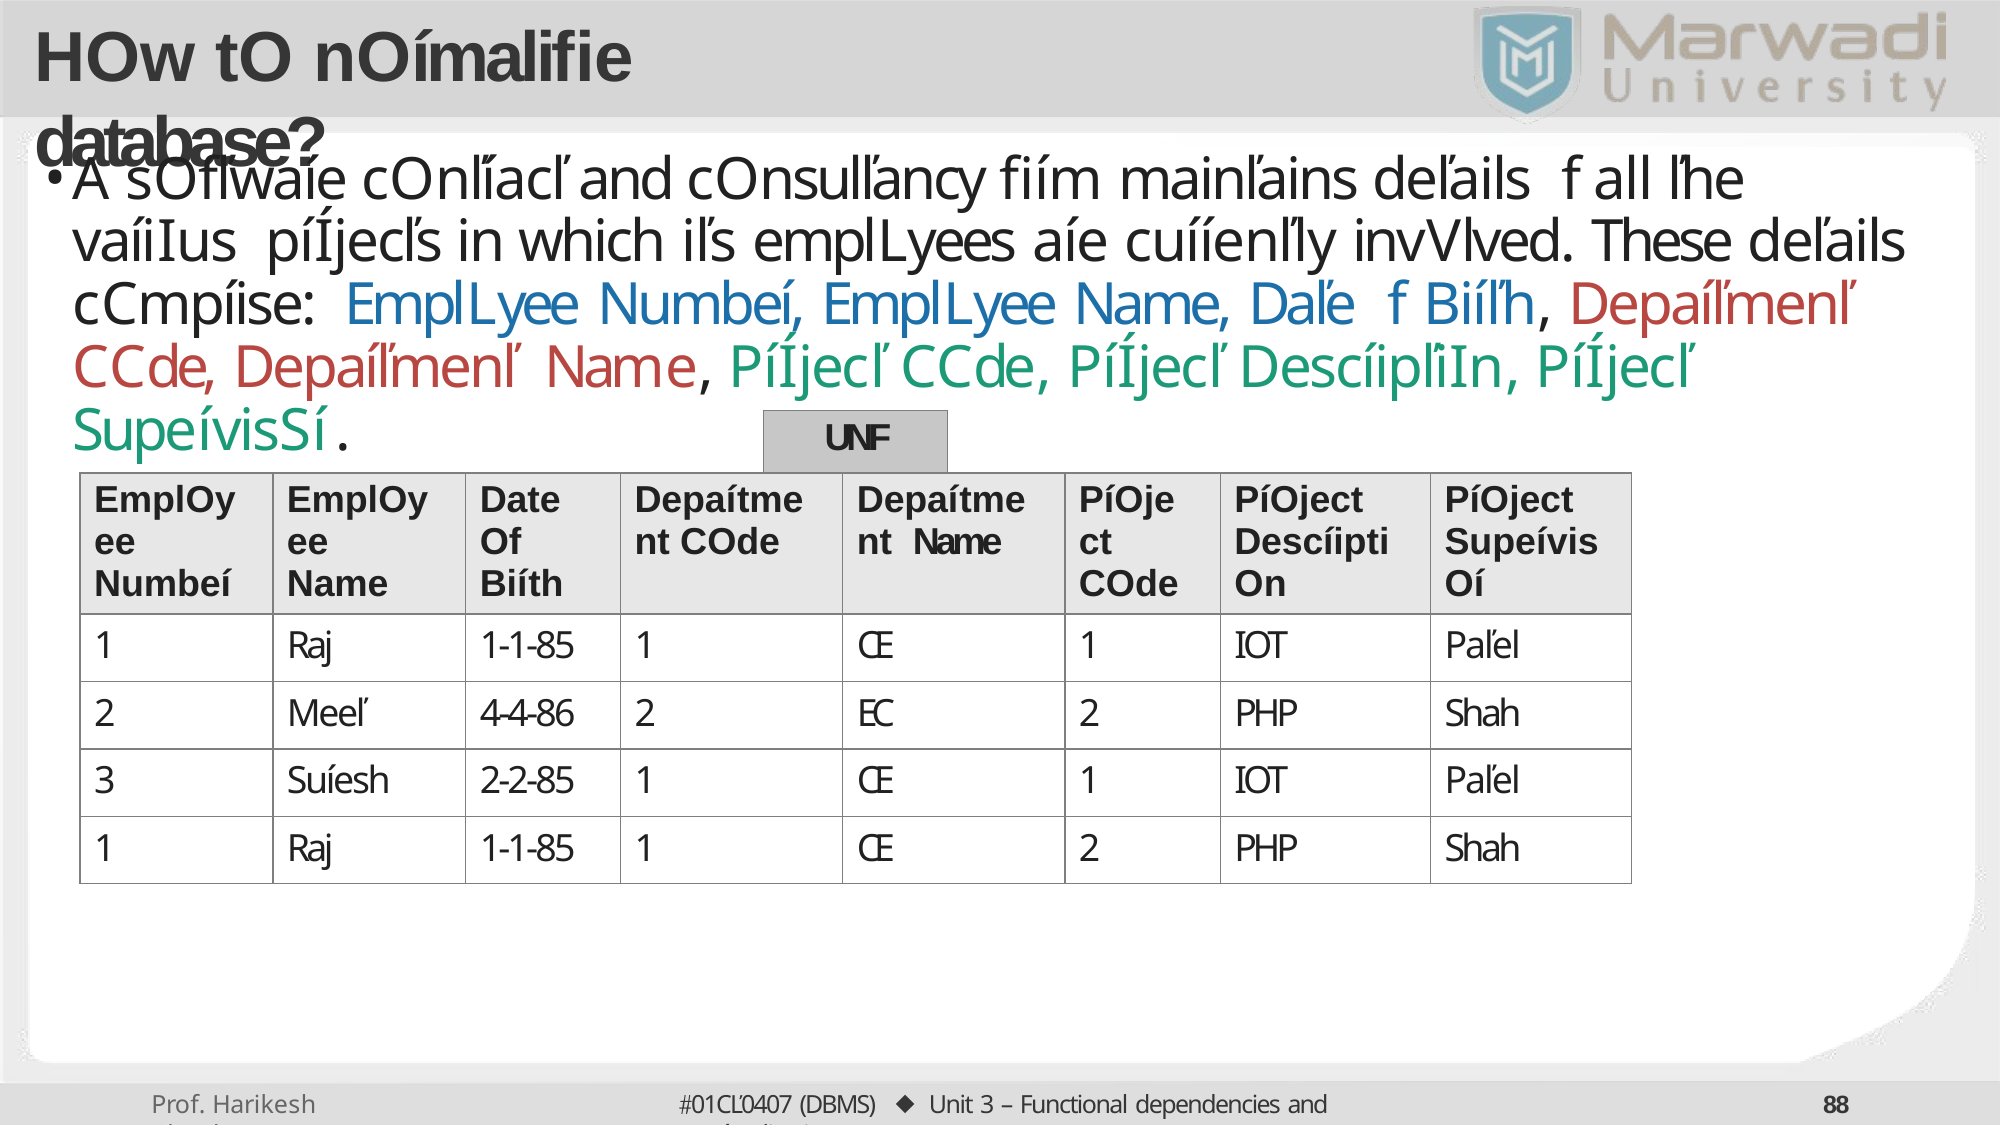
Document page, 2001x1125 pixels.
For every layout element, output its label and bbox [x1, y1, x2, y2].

text_box [0, 0, 2000, 1125]
picture [679, 1095, 692, 1114]
